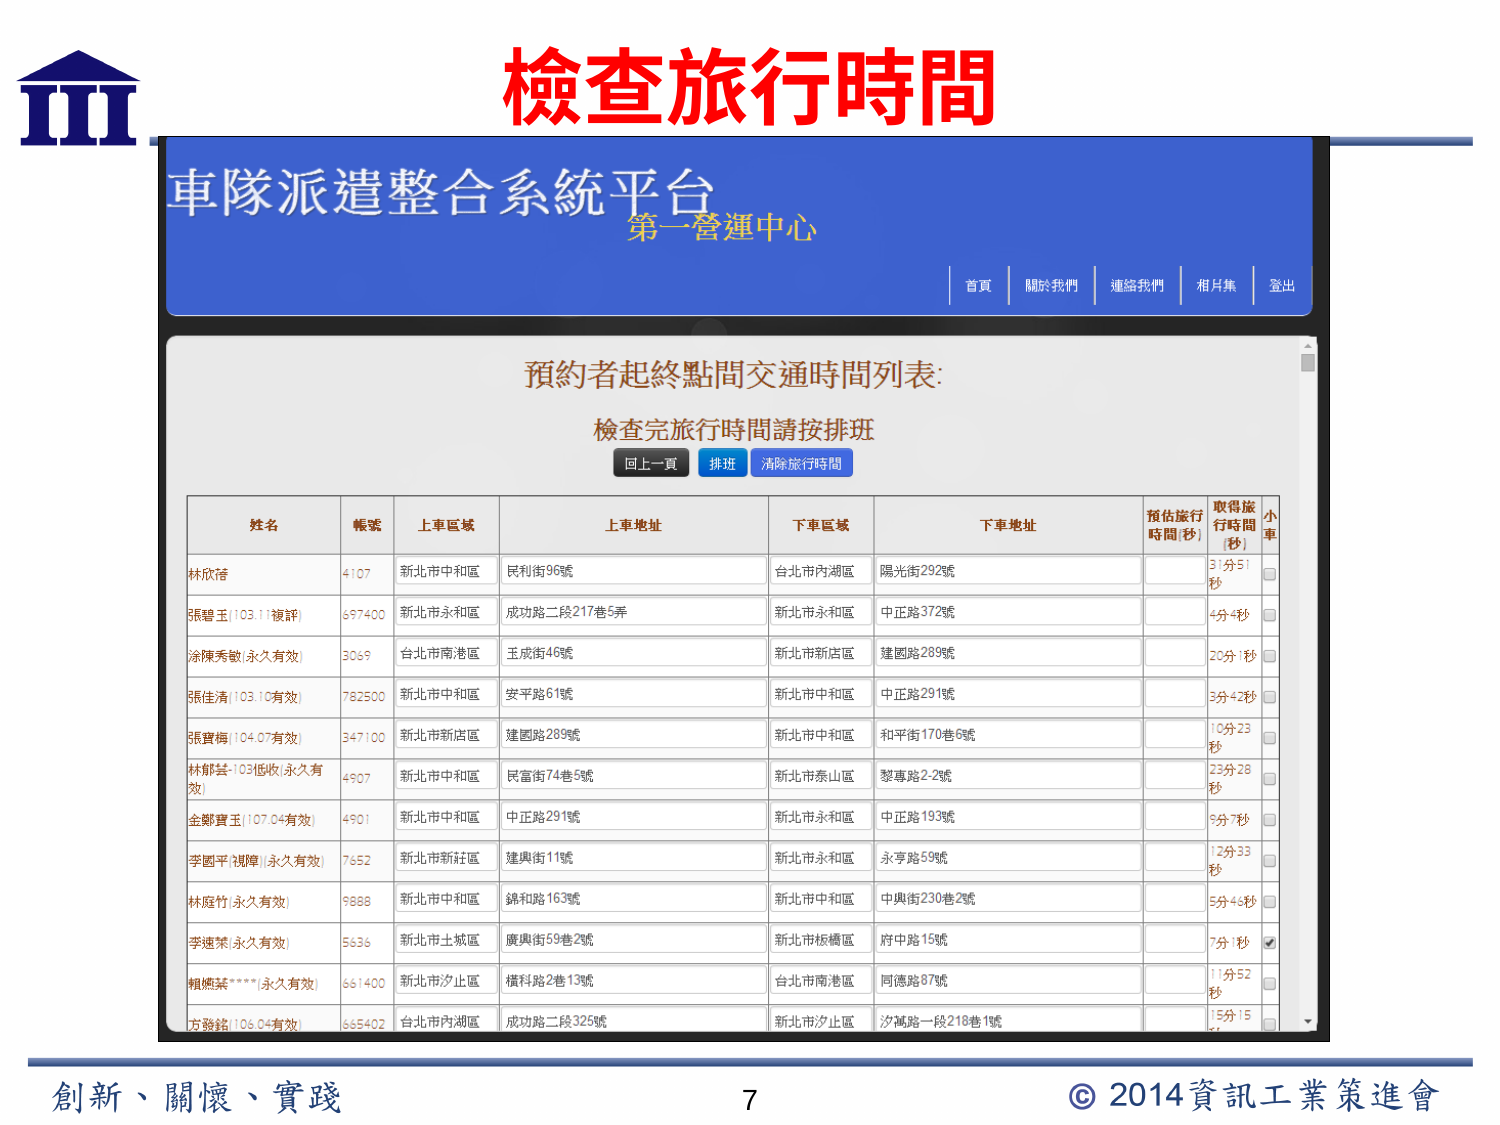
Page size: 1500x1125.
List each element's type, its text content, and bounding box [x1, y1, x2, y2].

picture [0, 0, 1500, 1125]
footer 7 [512, 1073, 988, 1118]
title 檢查旅行時間 [75, 45, 1425, 126]
